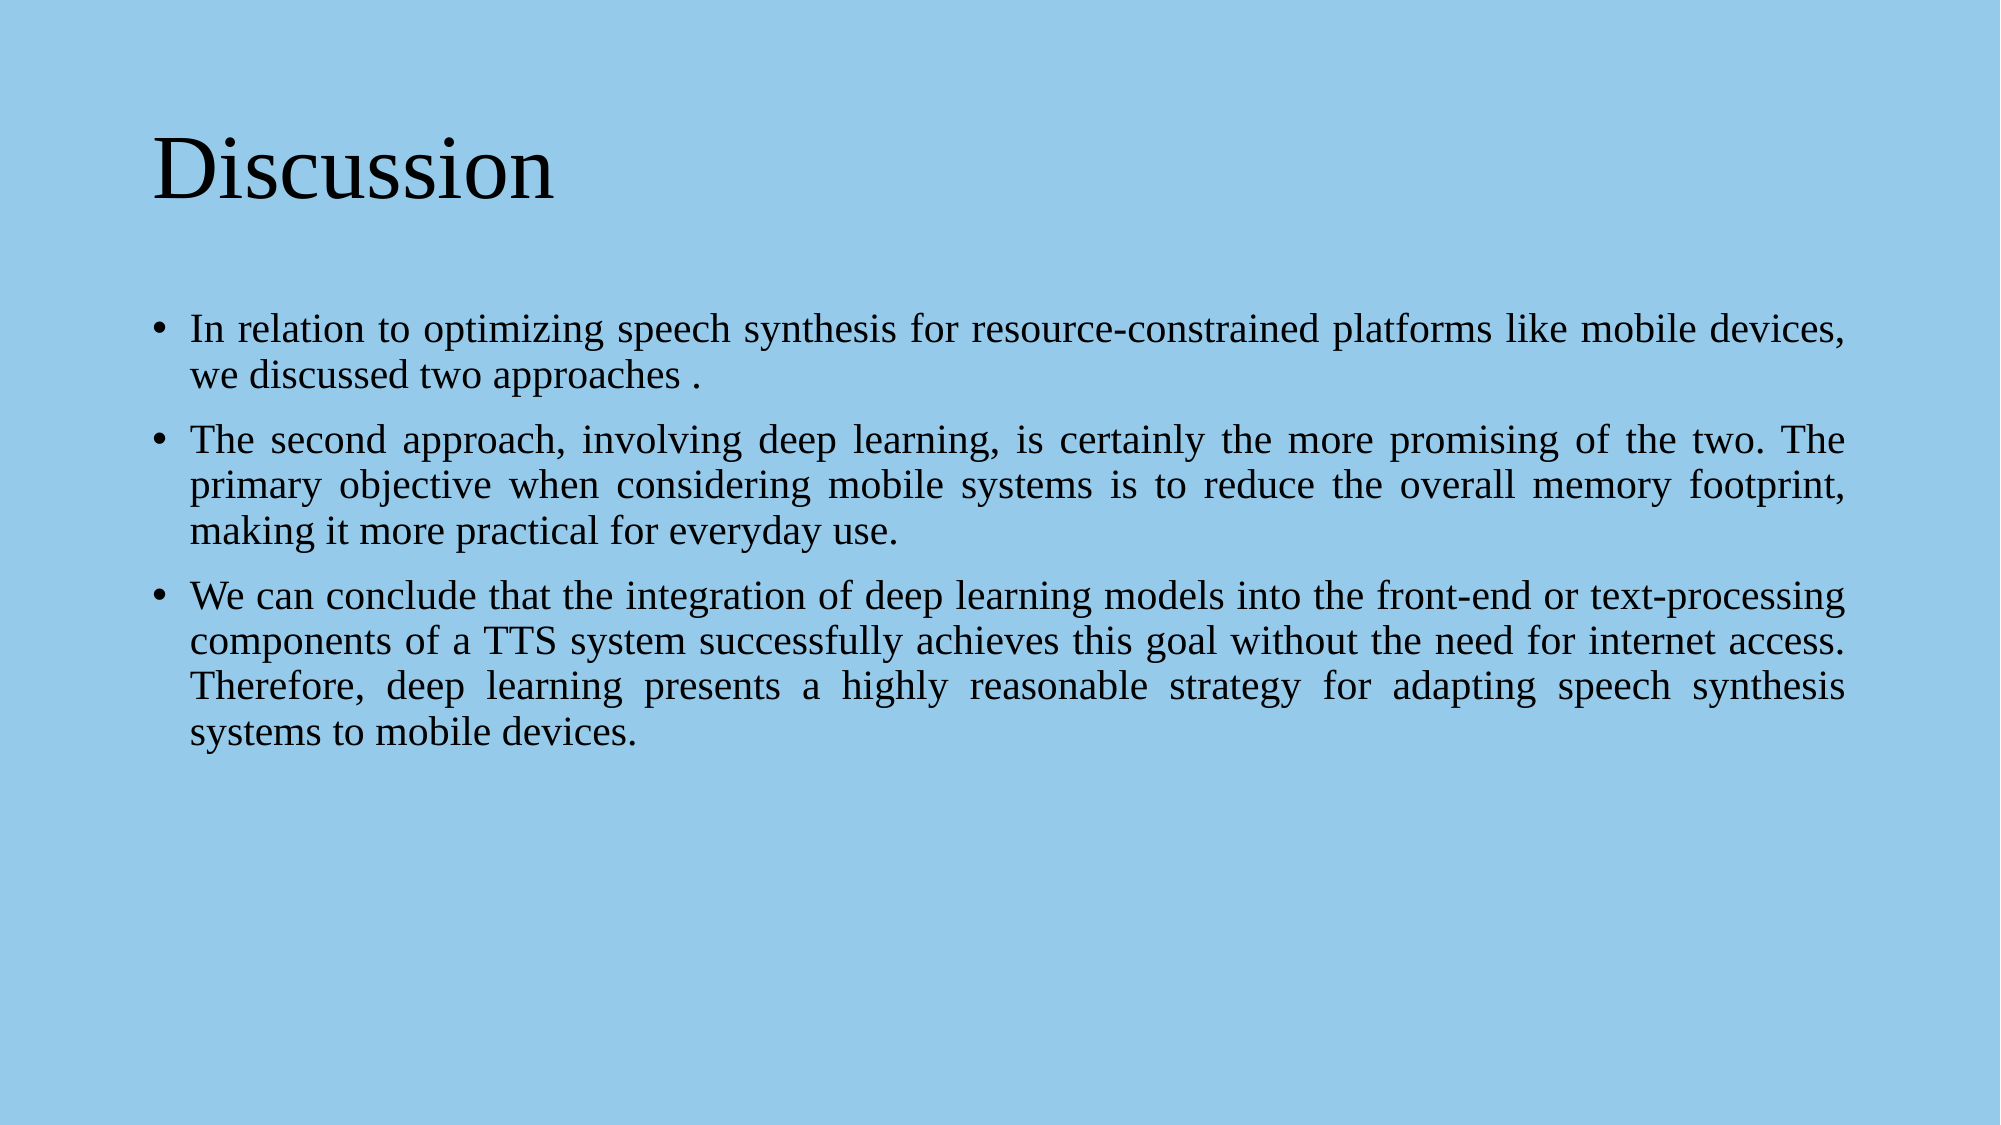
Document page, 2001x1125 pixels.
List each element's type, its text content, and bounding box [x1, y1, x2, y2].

title Discussion [137, 59, 1863, 278]
list In relation to optimizing speech synthesis for resource-constrained platforms like mobile devices, we discussed two approaches . The second approach, involving deep learning, is certainly the more promising of the two. The primary objective when considering mobile systems is to reduce the overall memory footprint, making it more practical for everyday use. We can conclude that the integration of deep learning models into the front-end or text-processing components of a TTS system successfully achieves this goal without the need for internet access. Therefore, deep learning presents a highly reasonable strategy for adapting speech synthesis systems to mobile devices. [137, 299, 1863, 1014]
